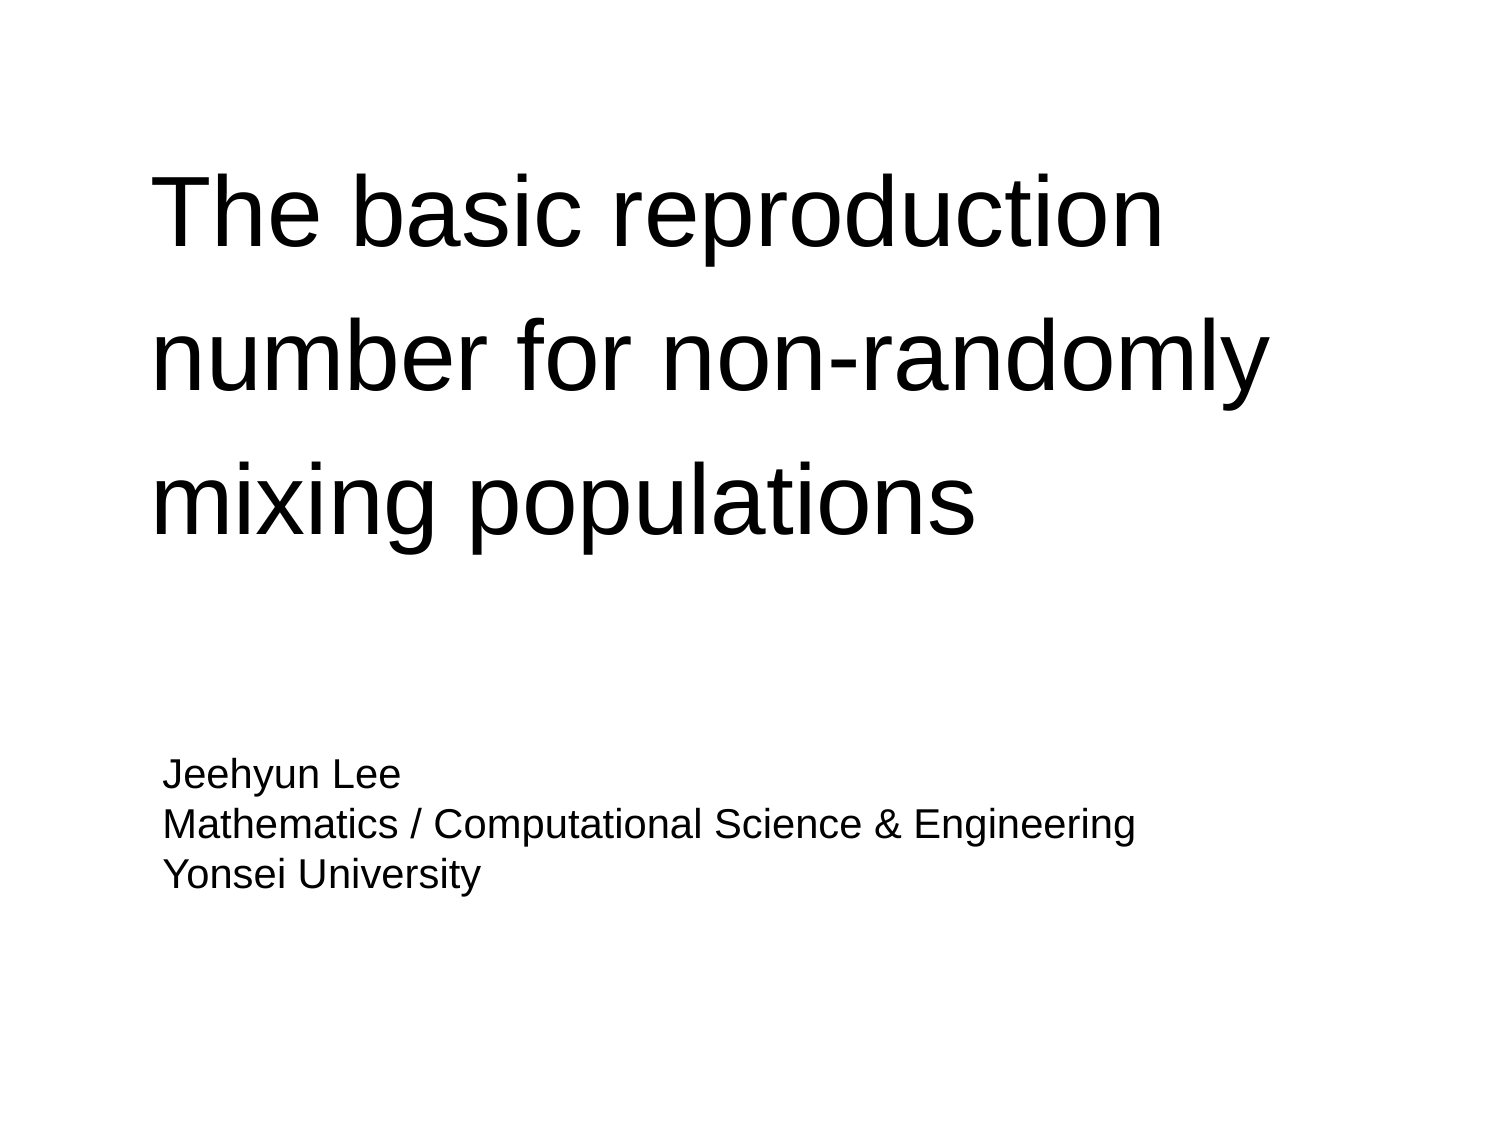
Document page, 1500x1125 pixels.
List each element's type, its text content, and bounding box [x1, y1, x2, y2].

subtitle Jeehyun Lee Mathematics / Computational Science & Engineering Yonsei University [147, 739, 1329, 941]
title The basic reproduction number for non-randomly mixing populations [135, 113, 1418, 564]
